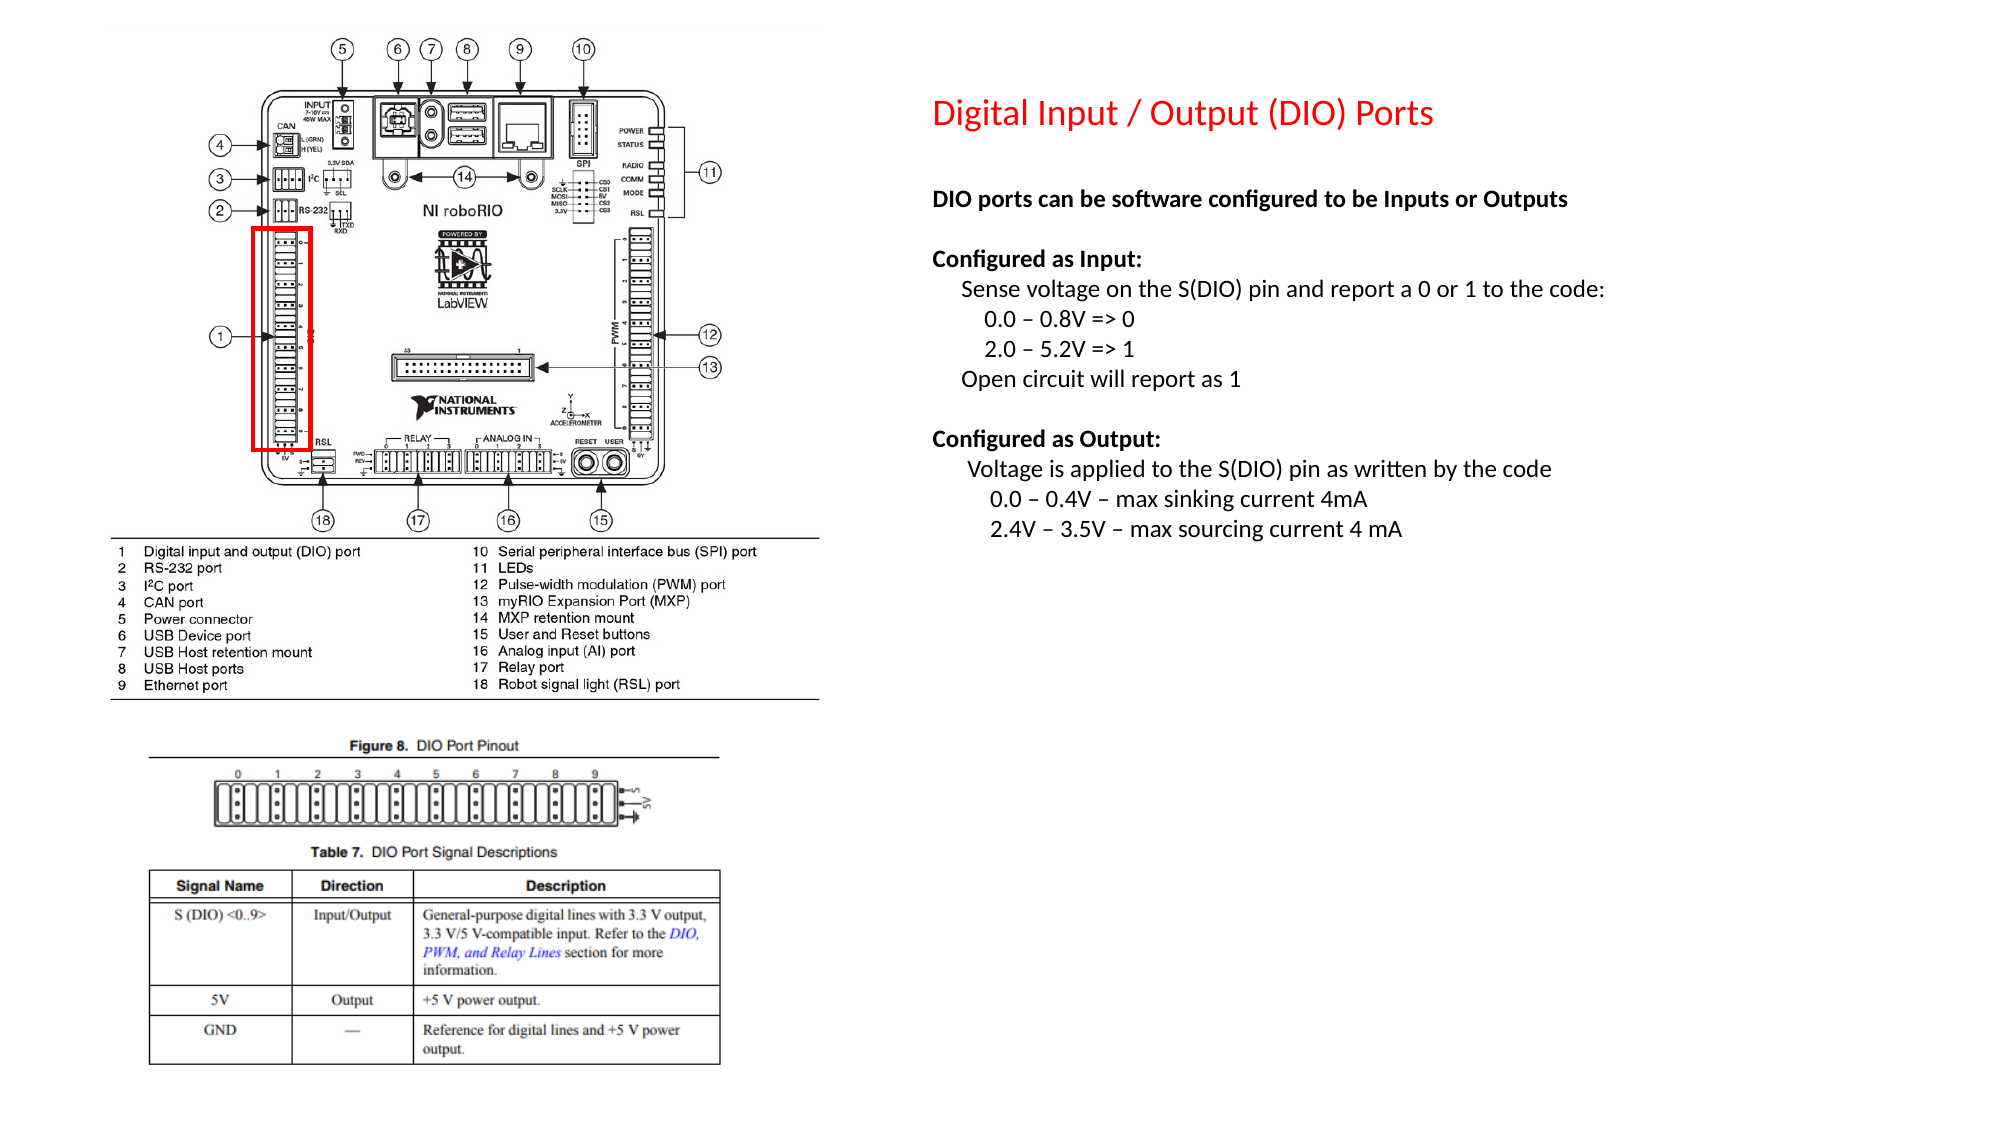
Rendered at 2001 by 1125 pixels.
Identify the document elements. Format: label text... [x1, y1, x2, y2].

text_box DIO ports can be software configured to be Inputs or Outputs Configured as Input: Sense voltage on the S(DIO) pin and report a 0 or 1 to the code: 0.0 – 0.8V => 0 2.0 – 5.2V => 1 Open circuit will report as 1 Configured as Output: Voltage is applied to the S(DIO) pin as written by the code 0.0 – 0.4V – max sinking current 4mA 2.4V – 3.5V – max sourcing current 4 mA [917, 175, 1961, 580]
picture [63, 26, 856, 718]
text_box Digital Input / Output (DIO) Ports [917, 80, 1918, 175]
picture [138, 732, 727, 1070]
